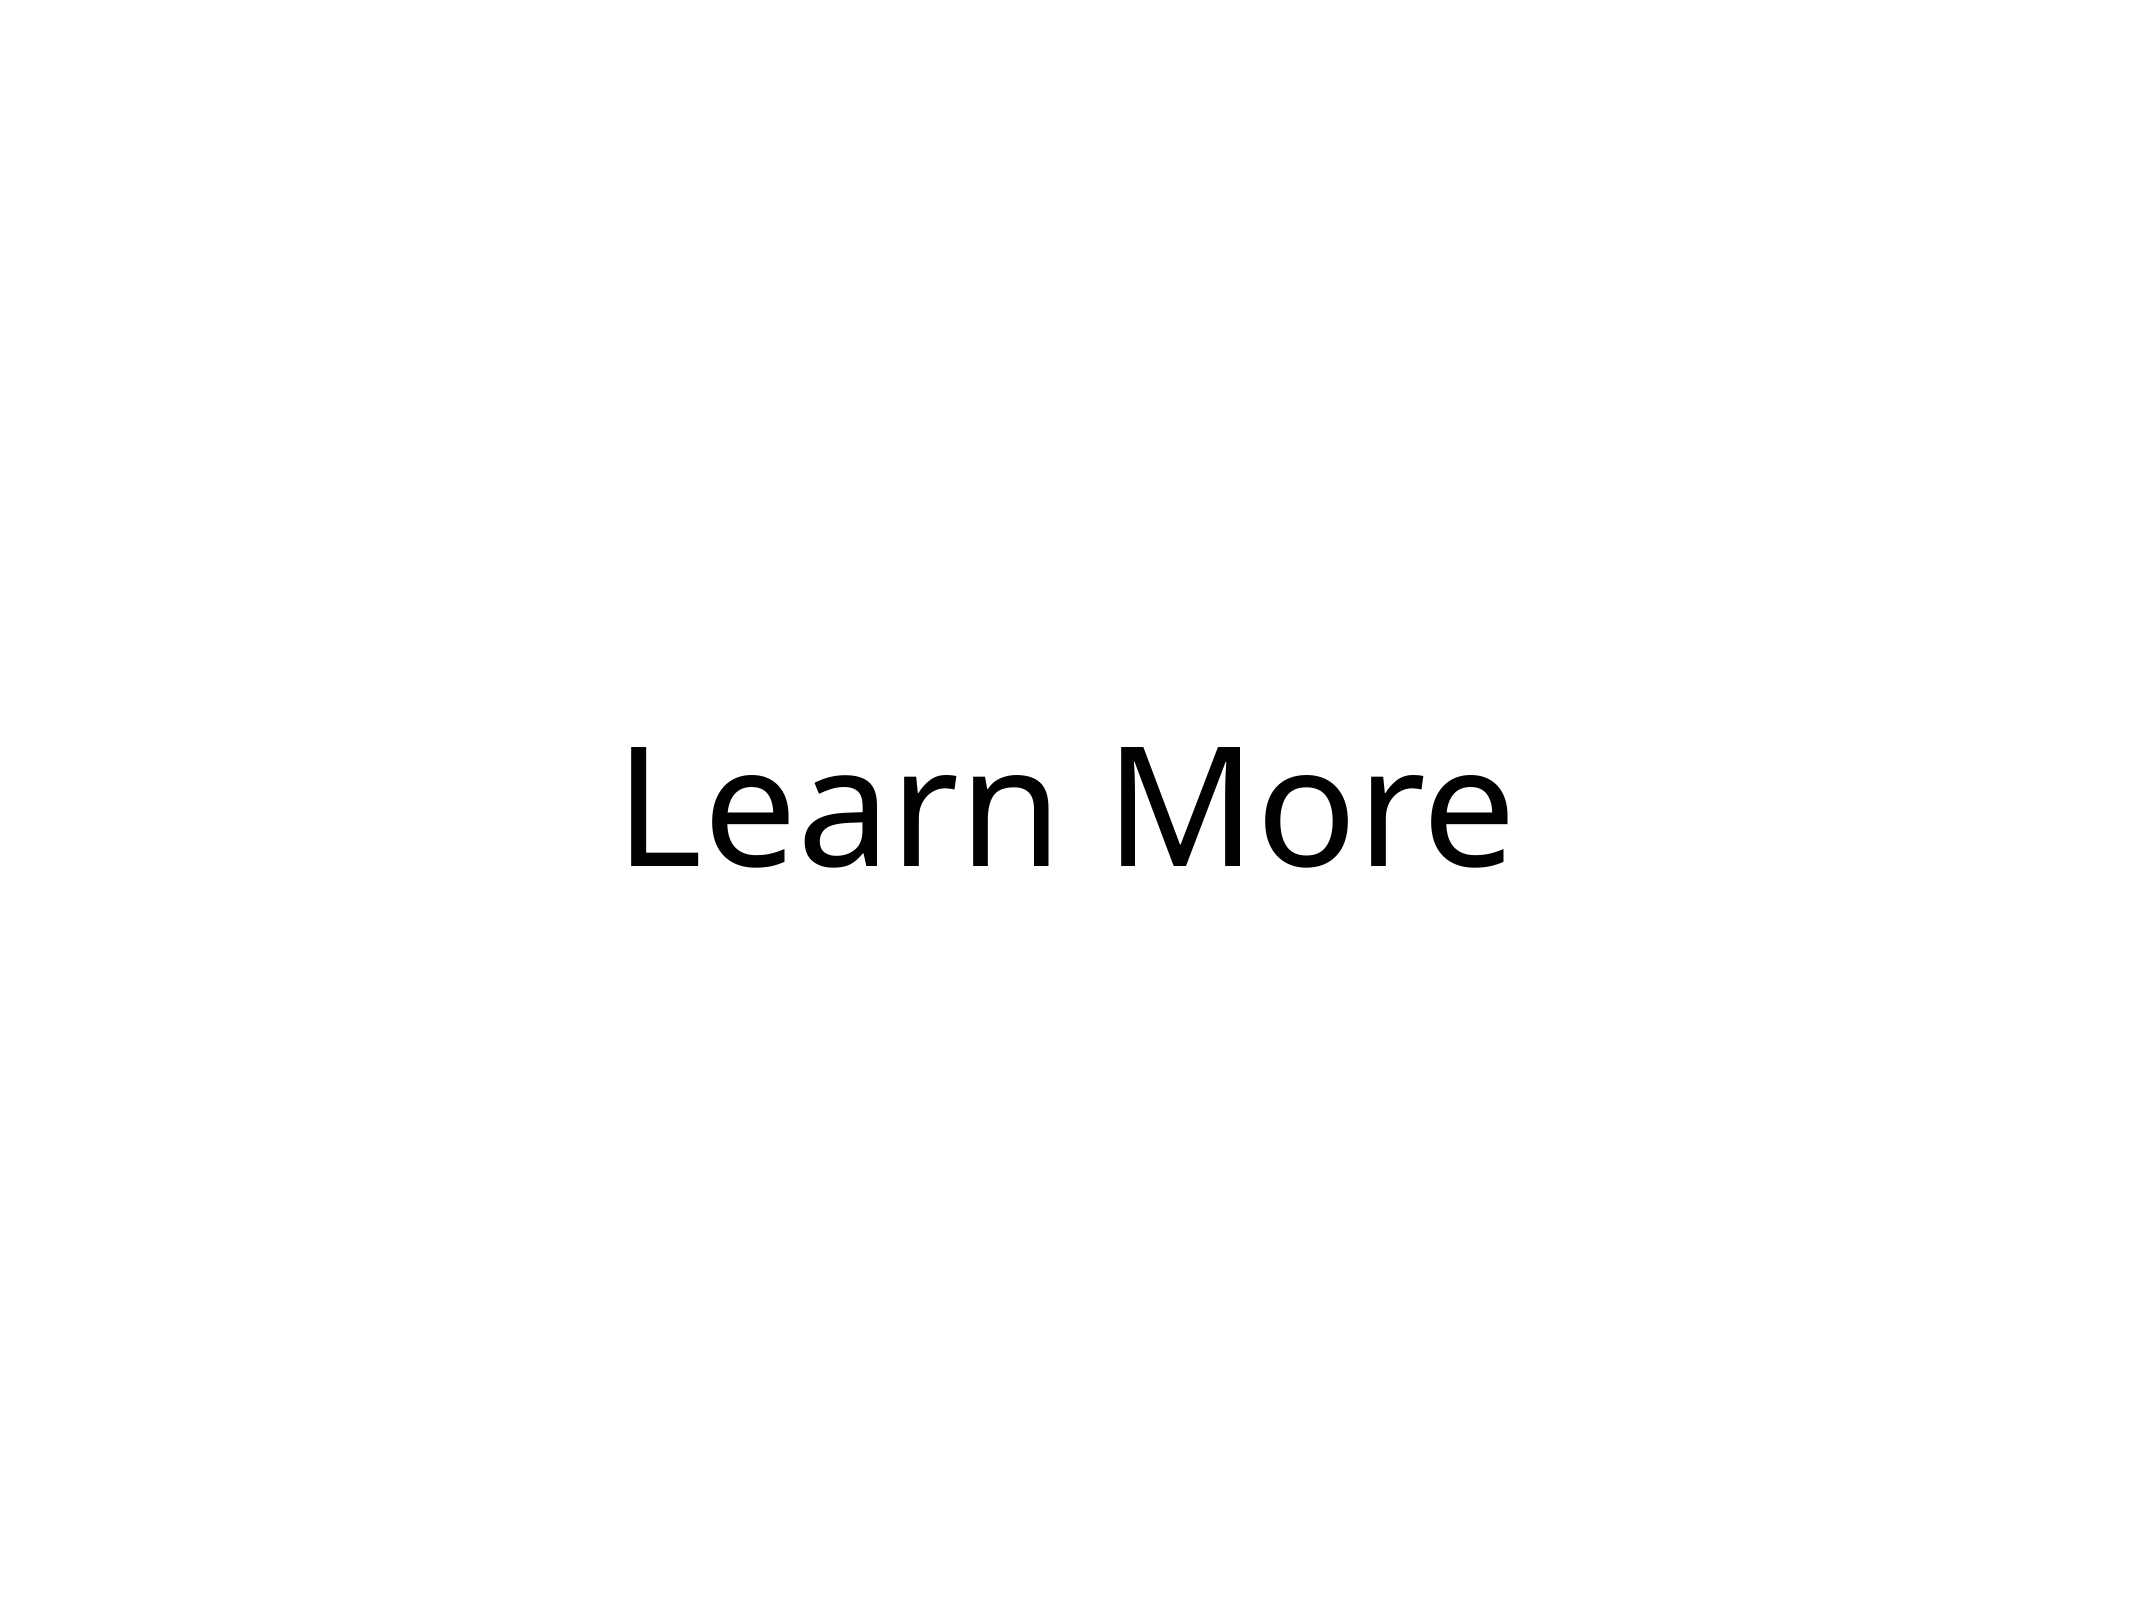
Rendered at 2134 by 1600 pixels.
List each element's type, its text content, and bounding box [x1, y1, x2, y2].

title Learn More [207, 528, 1926, 1072]
